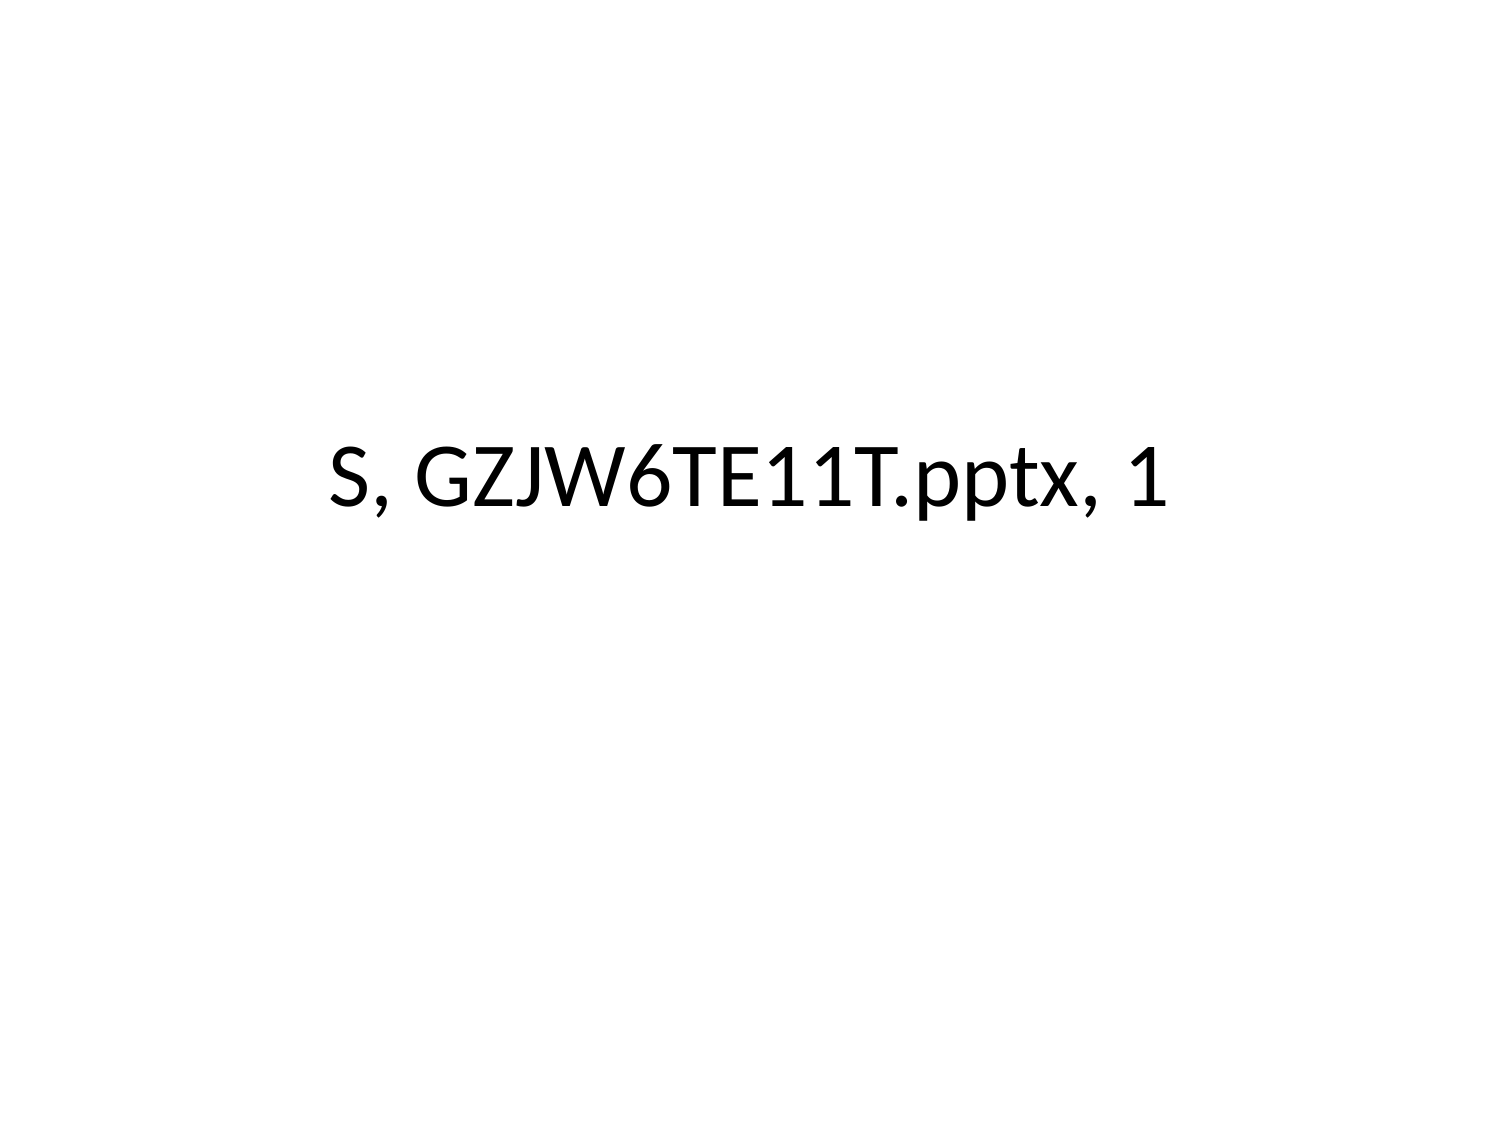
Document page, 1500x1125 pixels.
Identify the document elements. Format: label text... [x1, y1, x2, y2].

title S, GZJW6TE11T.pptx, 1 [112, 349, 1388, 591]
